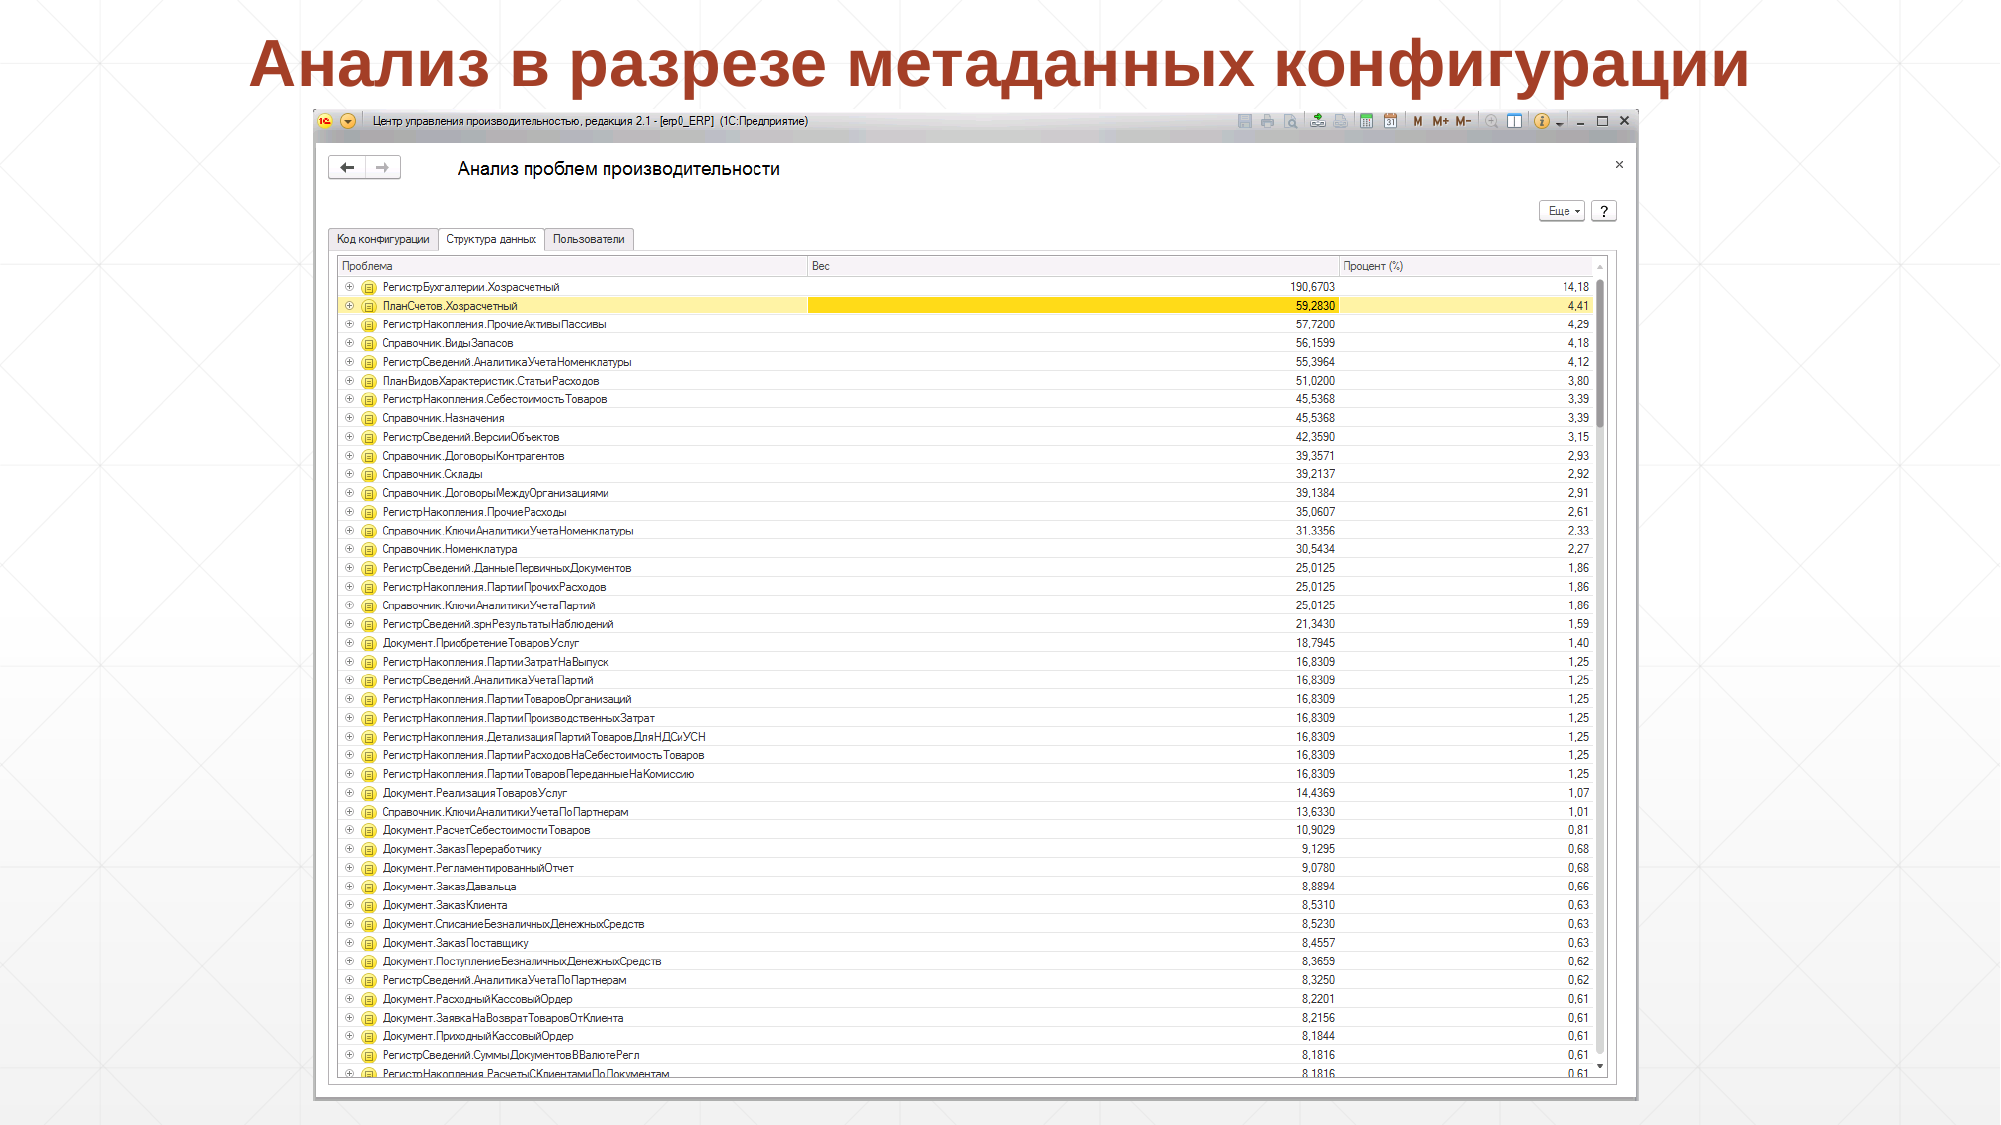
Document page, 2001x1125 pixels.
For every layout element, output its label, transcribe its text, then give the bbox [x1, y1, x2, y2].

picture [313, 109, 1639, 1101]
text_box Анализ в разрезе метаданных конфигурации [228, 21, 1772, 110]
